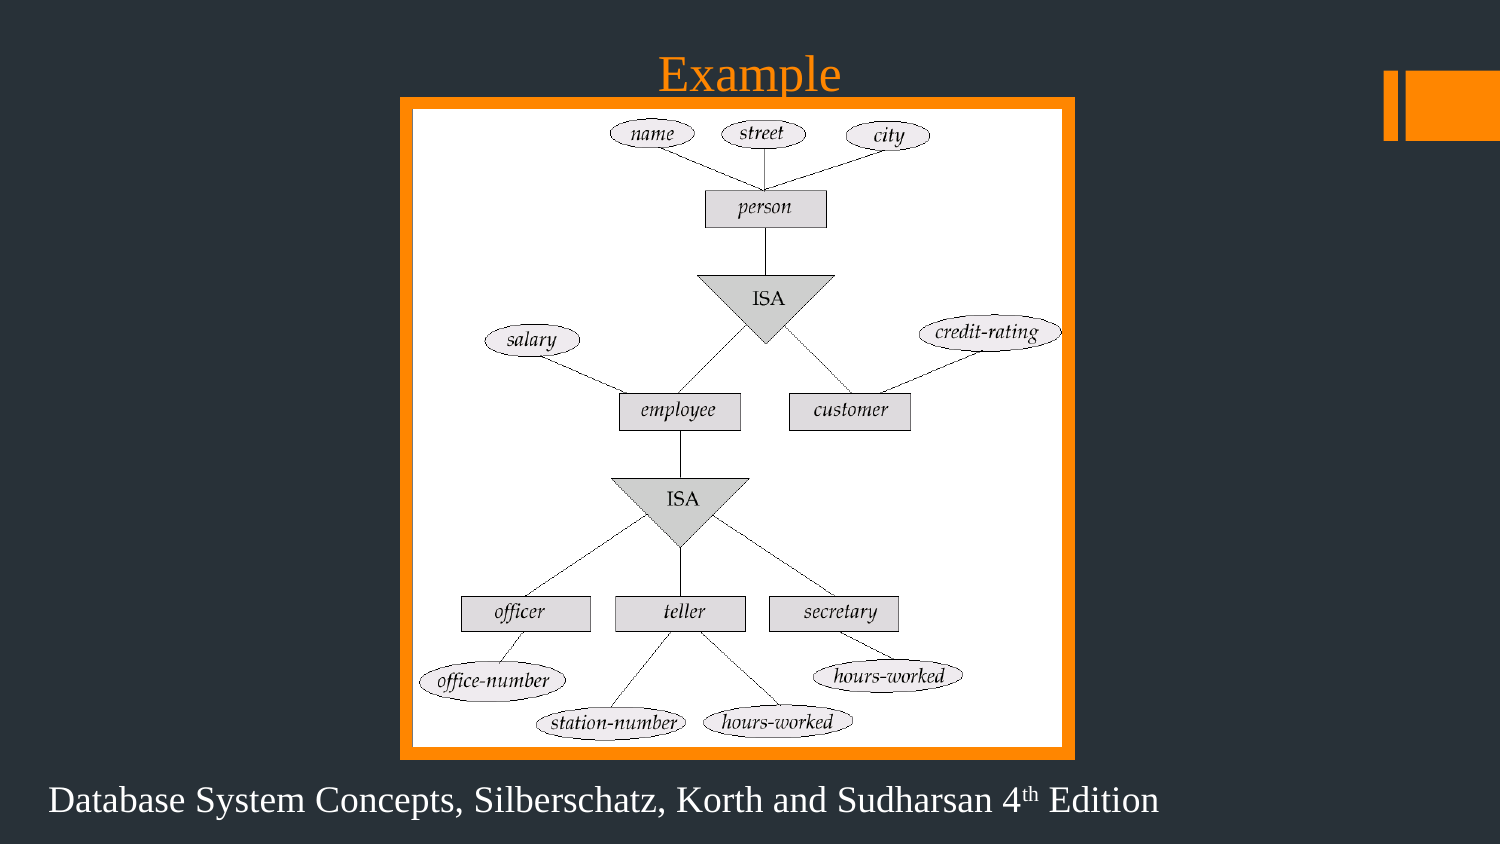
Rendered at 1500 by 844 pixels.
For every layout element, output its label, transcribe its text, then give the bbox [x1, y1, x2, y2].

title Example [150, 32, 1350, 110]
text_box Database System Concepts, Silberschatz, Korth and Sudharsan 4th Edition [33, 767, 1363, 828]
picture [411, 108, 1063, 748]
